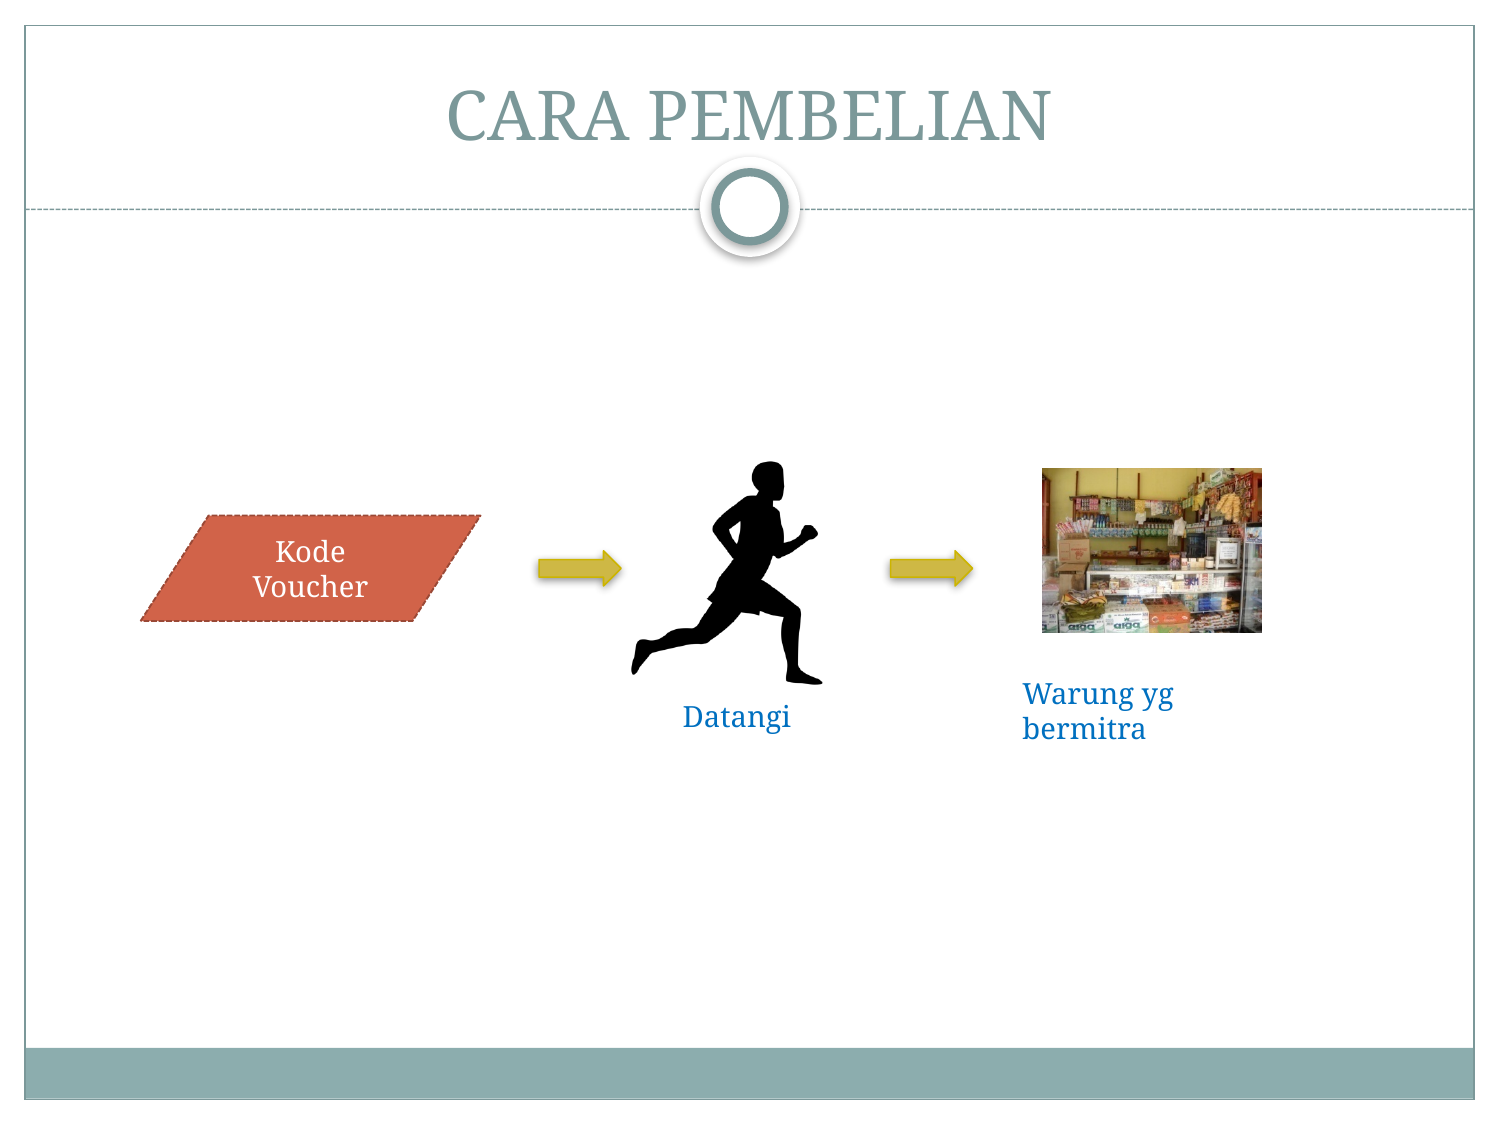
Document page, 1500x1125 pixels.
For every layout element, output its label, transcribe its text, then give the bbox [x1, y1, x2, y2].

text_box [889, 550, 974, 587]
picture [1042, 468, 1262, 633]
title CARA PEMBELIAN [49, 37, 1450, 162]
picture [609, 456, 844, 692]
text_box Kode Voucher [139, 514, 482, 622]
text_box Datangi [667, 691, 973, 742]
text_box [538, 558, 602, 578]
text_box Warung yg bermitra [1007, 667, 1313, 753]
